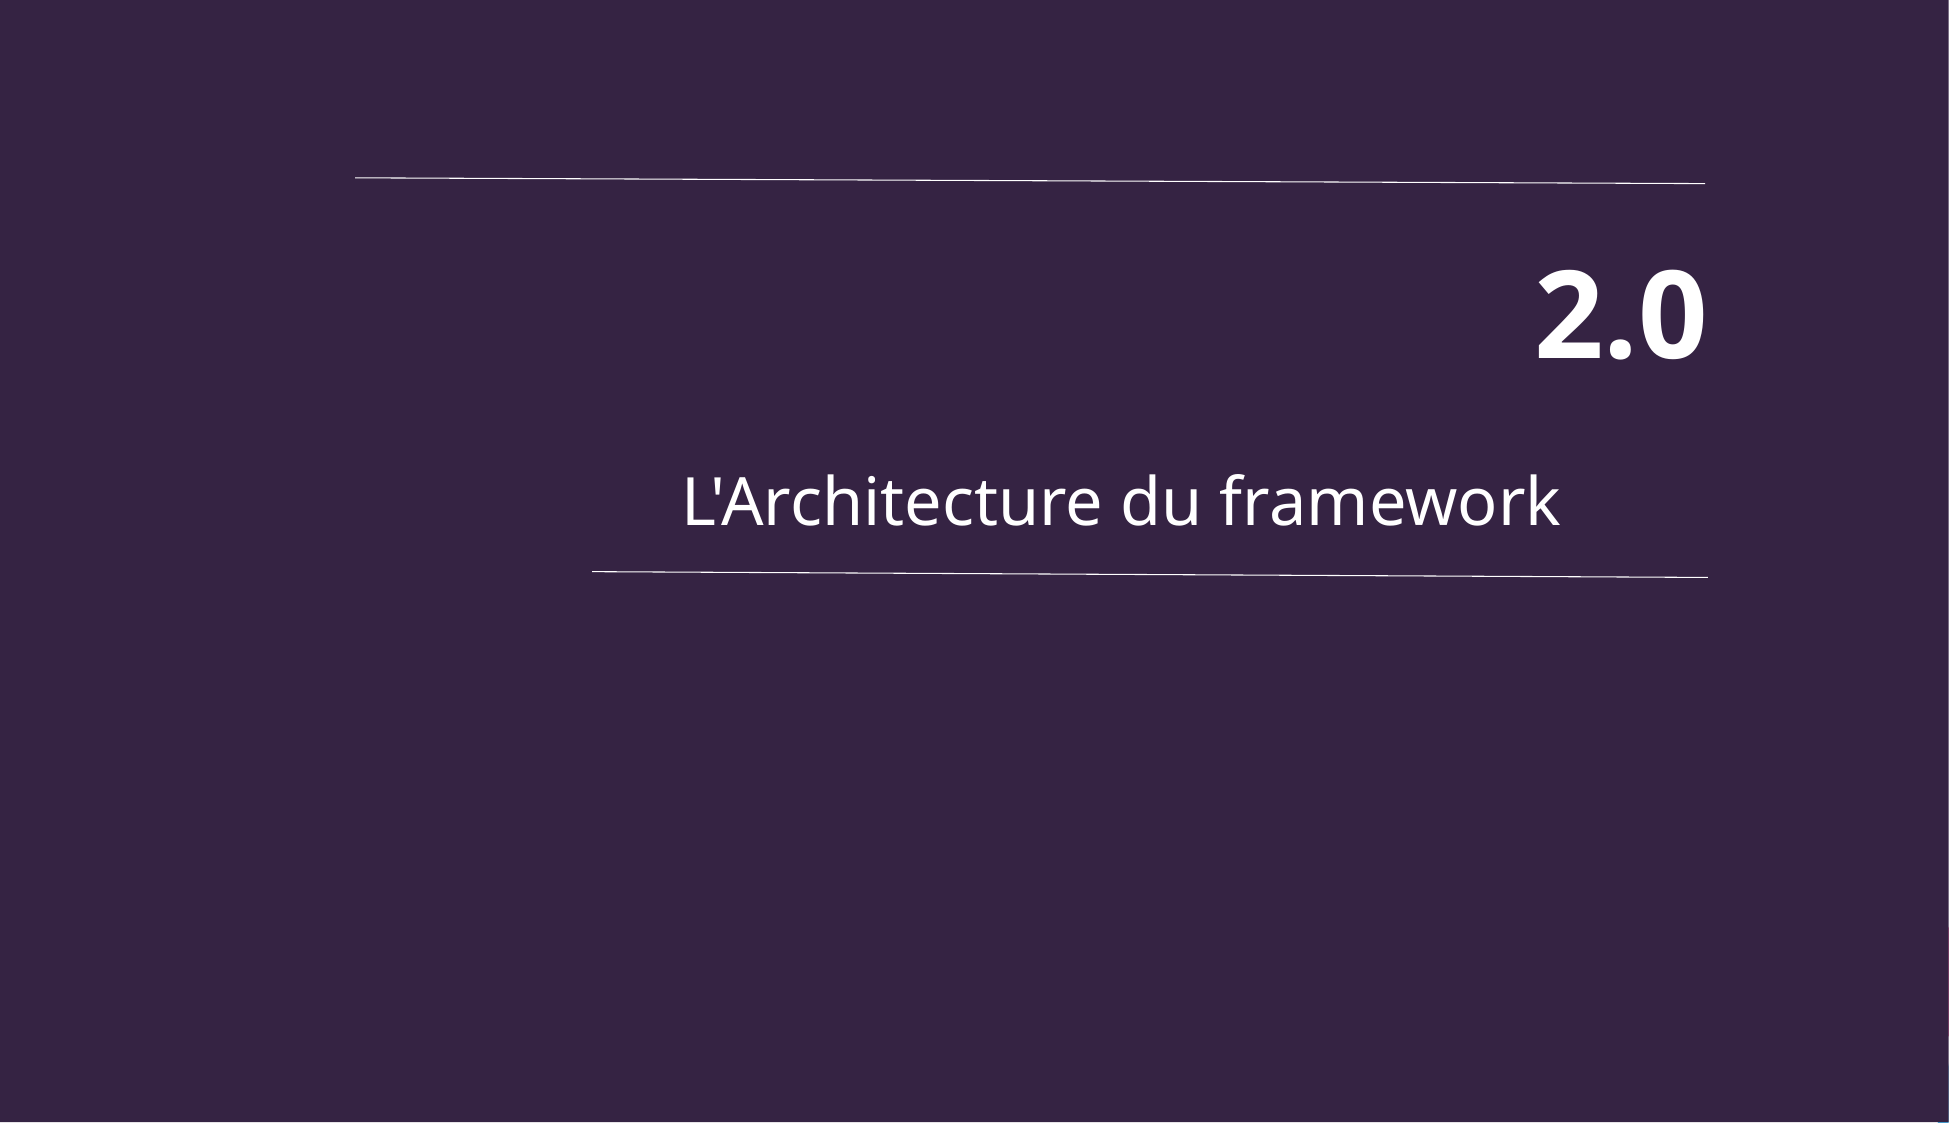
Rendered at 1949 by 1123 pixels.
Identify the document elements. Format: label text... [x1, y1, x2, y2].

text_box 2.0 [1519, 232, 1728, 393]
title L'Architecture du framework [666, 387, 1624, 548]
